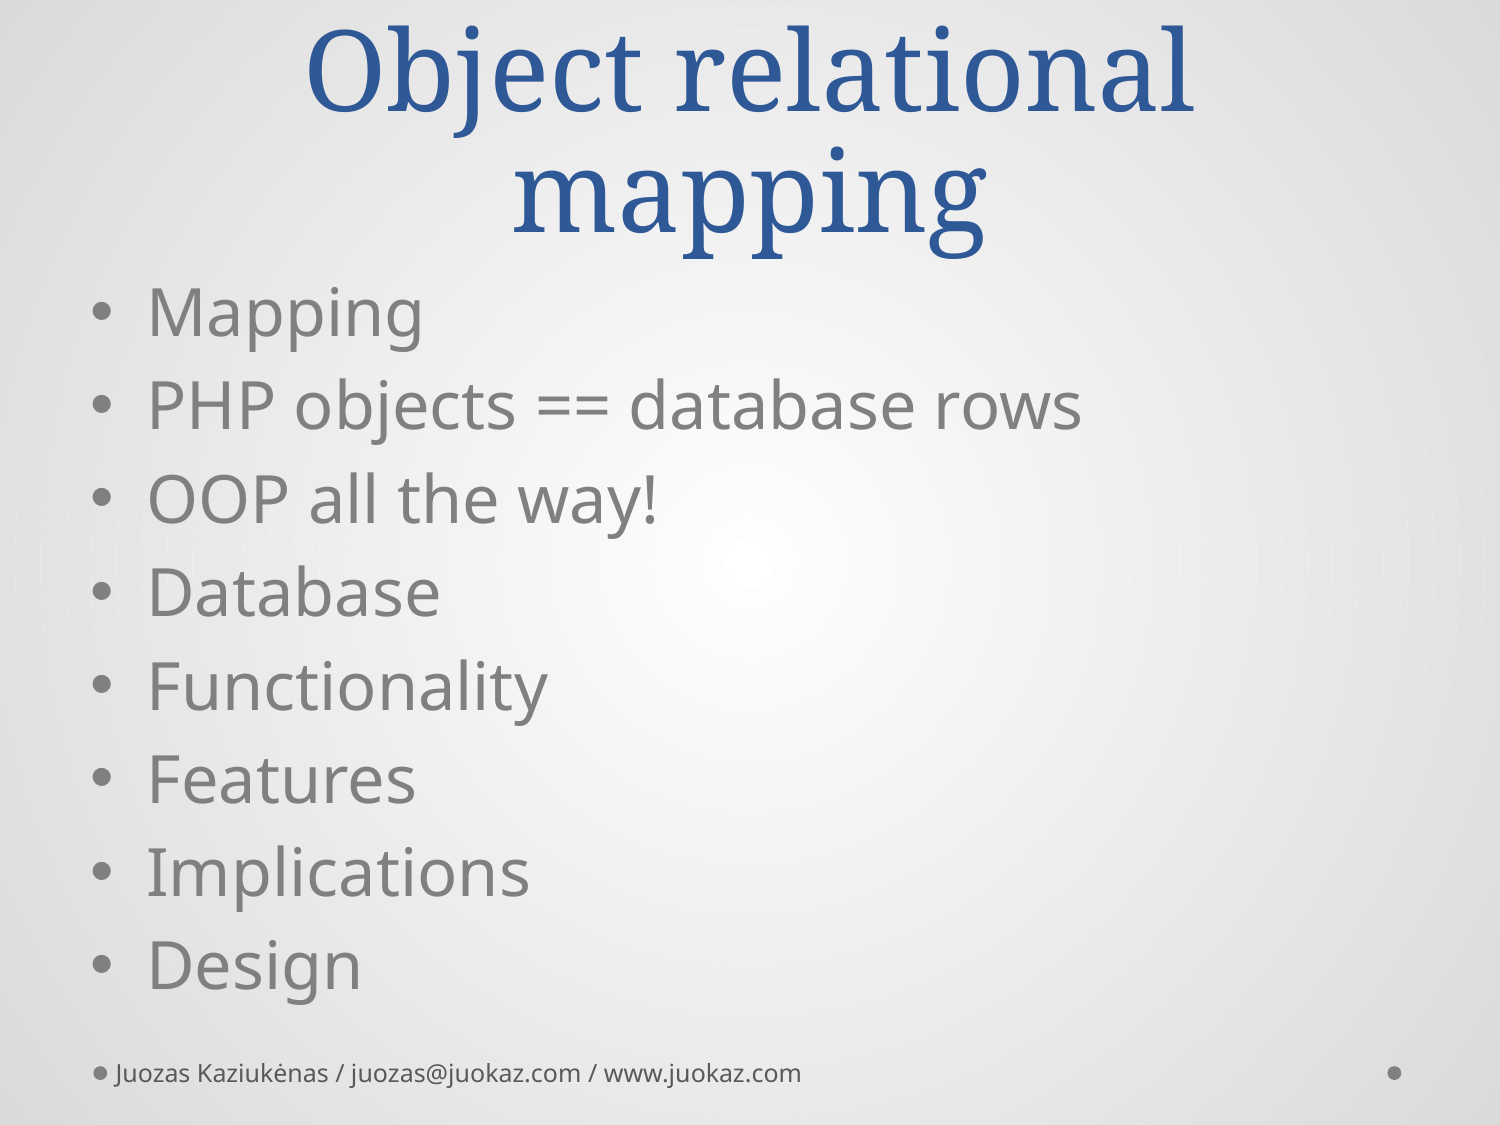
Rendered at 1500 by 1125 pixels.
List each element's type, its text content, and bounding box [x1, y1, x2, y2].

list Mapping PHP objects == database rows OOP all the way! Database Functionality Features Implications Design [75, 262, 1425, 1005]
footer Juozas Kaziukėnas / juozas@juokaz.com / www.juokaz.com [108, 1042, 1294, 1103]
title Object relational mapping [75, 0, 1425, 262]
